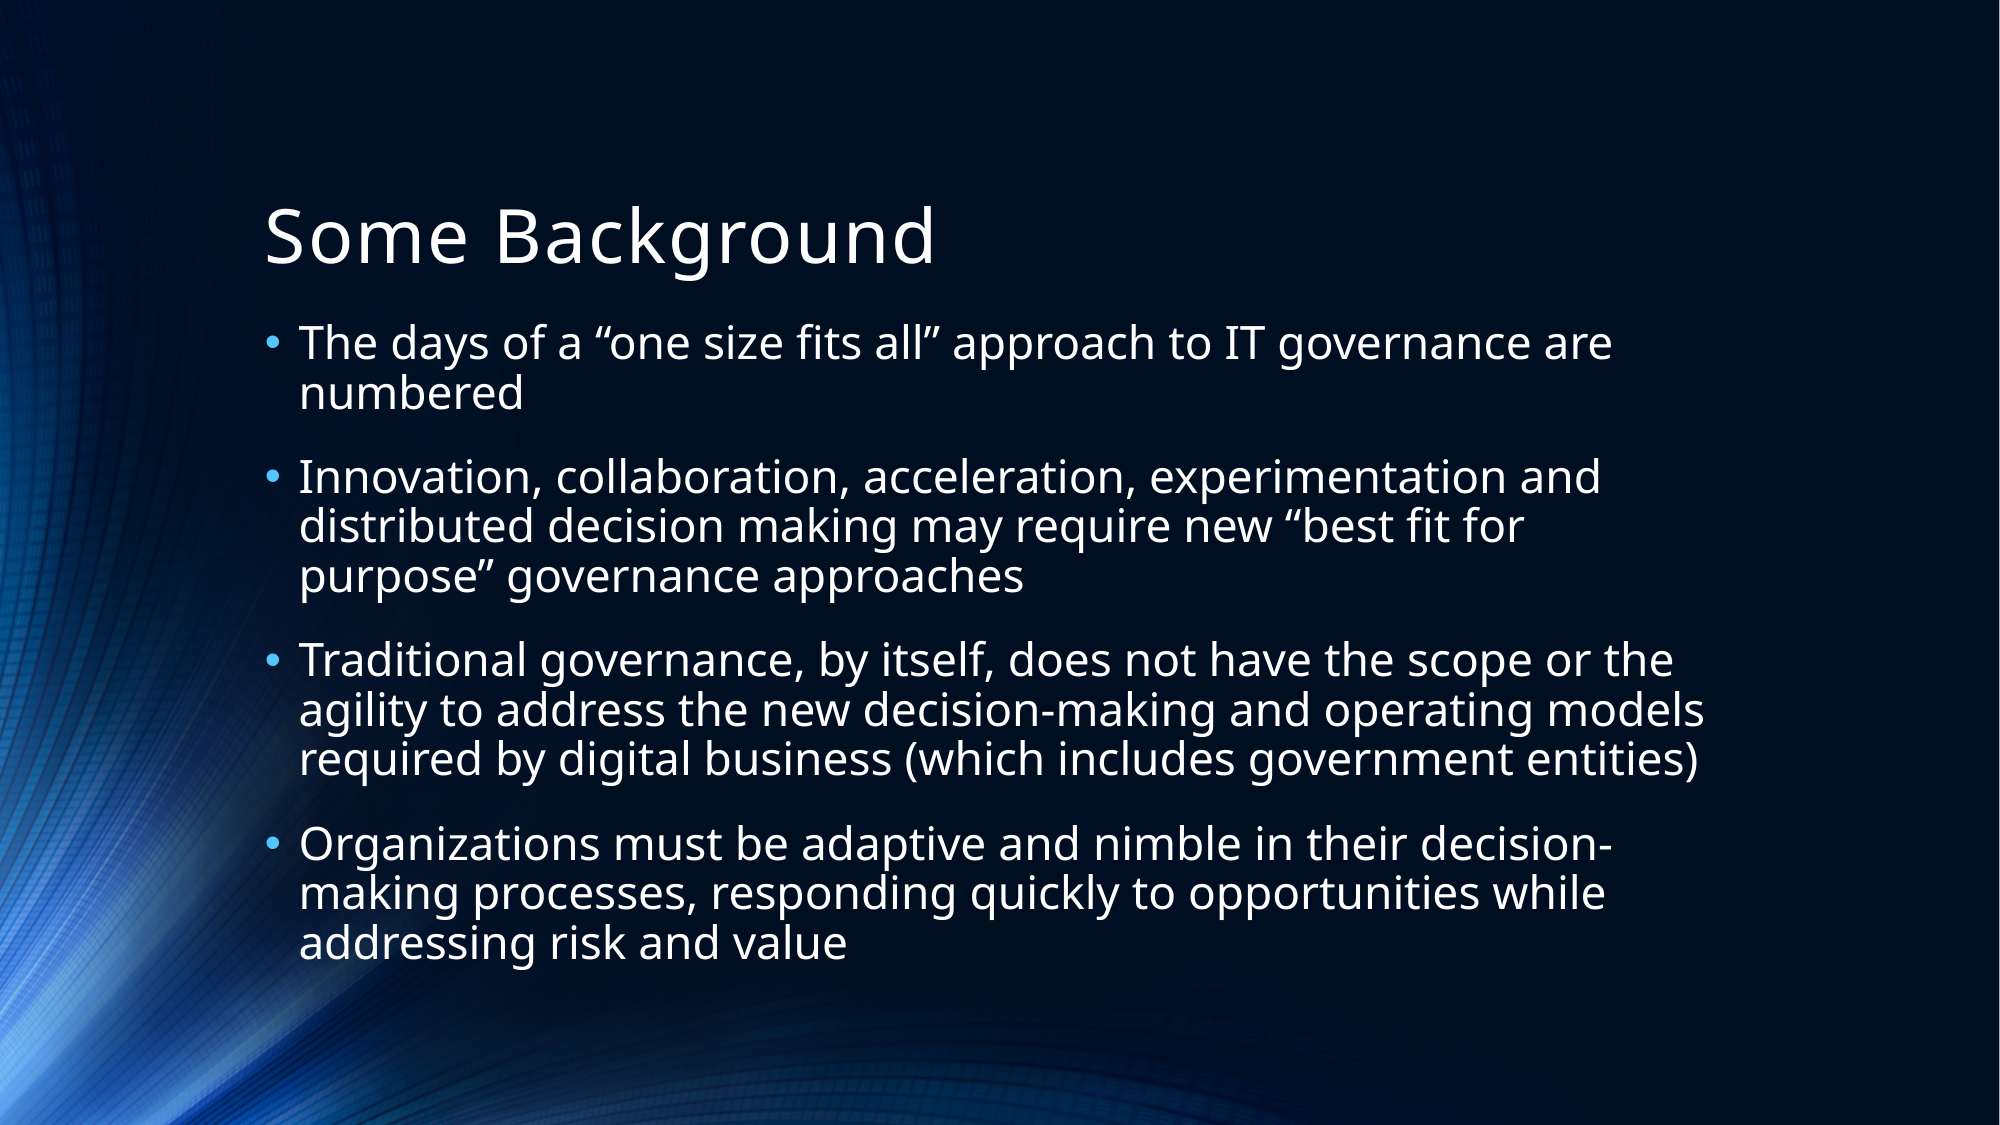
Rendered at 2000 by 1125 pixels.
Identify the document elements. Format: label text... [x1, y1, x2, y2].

picture [0, 0, 2000, 1125]
title Some Background [249, 62, 1750, 288]
list The days of a “one size fits all” approach to IT governance are numbered Innovation, collaboration, acceleration, experimentation and distributed decision making may require new “best fit for purpose” governance approaches Traditional governance, by itself, does not have the scope or the agility to address the new decision-making and operating models required by digital business (which includes government entities) Organizations must be adaptive and nimble in their decision-making processes, responding quickly to opportunities while addressing risk and value [249, 312, 1749, 1013]
